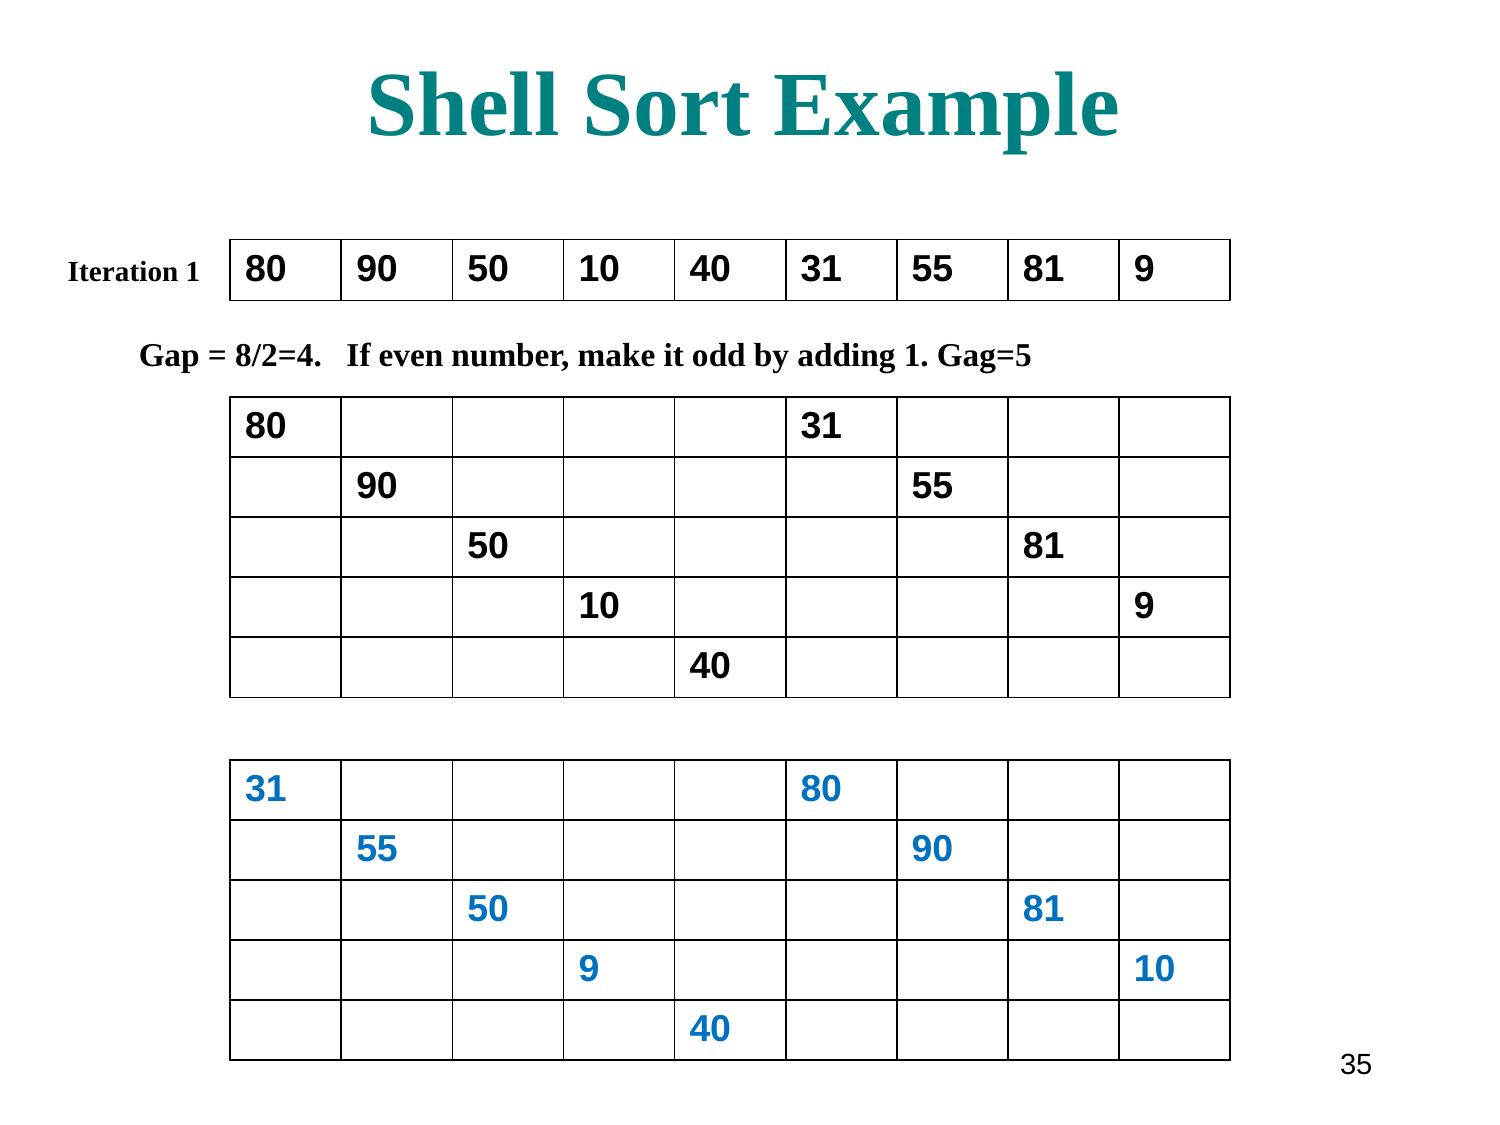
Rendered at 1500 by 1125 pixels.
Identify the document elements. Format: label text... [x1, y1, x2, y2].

table_header 40 [675, 240, 785, 300]
slide_number 35 [1287, 1024, 1388, 1101]
table_cell [453, 821, 563, 879]
table_cell [453, 458, 563, 516]
table_header [675, 761, 785, 819]
table_cell 81 [1009, 518, 1118, 576]
table_cell [231, 941, 340, 999]
table_cell [564, 518, 674, 576]
table_cell [898, 638, 1007, 697]
table_header [564, 398, 674, 456]
table_header [1120, 398, 1229, 456]
table_header 31 [787, 240, 896, 300]
table_cell [342, 638, 452, 697]
table_header [1009, 398, 1118, 456]
table_cell [231, 821, 340, 879]
table_cell 81 [1009, 881, 1118, 939]
table_cell [898, 941, 1007, 999]
table_cell [342, 881, 452, 939]
table_header [342, 761, 452, 819]
table_cell [787, 518, 896, 576]
table_cell [564, 1001, 674, 1059]
table_header 80 [787, 761, 896, 819]
table_header 9 [1120, 240, 1229, 300]
table_header [453, 398, 563, 456]
table_cell [564, 638, 674, 697]
table_cell [787, 638, 896, 697]
table_cell [453, 638, 563, 697]
table_cell [564, 458, 674, 516]
table_cell [231, 518, 340, 576]
table_cell [231, 578, 340, 636]
table_cell [1120, 821, 1229, 879]
table_cell [1009, 1001, 1118, 1059]
table_cell 50 [453, 518, 563, 576]
table_header [898, 398, 1007, 456]
table_cell [1120, 518, 1229, 576]
table_header [453, 761, 563, 819]
text_box Gap = 8/2=4. If even number, make it odd by adding 1. Gag=5 [123, 326, 1164, 381]
title Shell Sort Example [99, 37, 1388, 162]
table_cell [675, 941, 785, 999]
table_cell [564, 881, 674, 939]
table_cell [1120, 881, 1229, 939]
table_header 80 [231, 240, 340, 300]
table_cell 40 [675, 638, 785, 697]
table_header 31 [787, 398, 896, 456]
table_header [898, 761, 1007, 819]
table_header 31 [231, 761, 340, 819]
table_cell [898, 1001, 1007, 1059]
table_cell [564, 821, 674, 879]
table_cell [453, 941, 563, 999]
table_cell [787, 578, 896, 636]
text_box Iteration 1 [53, 244, 219, 295]
table_cell [675, 881, 785, 939]
table_header [1120, 761, 1229, 819]
table_cell [231, 458, 340, 516]
table_header [564, 761, 674, 819]
table_cell 10 [564, 578, 674, 636]
table_cell [787, 458, 896, 516]
table_cell 50 [453, 881, 563, 939]
table_cell 9 [1120, 578, 1229, 636]
table_cell [342, 518, 452, 576]
table_cell [1009, 638, 1118, 697]
table_cell [1009, 578, 1118, 636]
table_cell 90 [898, 821, 1007, 879]
table_cell [1009, 821, 1118, 879]
table_cell [1120, 458, 1229, 516]
table_cell [898, 578, 1007, 636]
table_cell [898, 881, 1007, 939]
table_header [342, 398, 452, 456]
table_cell 55 [898, 458, 1007, 516]
table_cell [675, 821, 785, 879]
table_cell [231, 881, 340, 939]
table_header 50 [453, 240, 563, 300]
table_cell [342, 941, 452, 999]
table_cell 9 [564, 941, 674, 999]
table_cell [787, 821, 896, 879]
table_cell [1009, 458, 1118, 516]
table_cell [787, 941, 896, 999]
table_cell [1120, 638, 1229, 697]
table_cell [231, 1001, 340, 1059]
table_header 80 [231, 398, 340, 456]
table_cell [787, 1001, 896, 1059]
table_header 90 [342, 240, 452, 300]
table_cell [1120, 1001, 1229, 1059]
table_cell 90 [342, 458, 452, 516]
table_cell [453, 578, 563, 636]
table_cell [675, 458, 785, 516]
table_cell 55 [342, 821, 452, 879]
table_header 10 [564, 240, 674, 300]
table_cell 40 [675, 1001, 785, 1059]
table_header [1009, 761, 1118, 819]
table_cell [675, 518, 785, 576]
table_cell [342, 1001, 452, 1059]
table_cell [675, 578, 785, 636]
table_cell [898, 518, 1007, 576]
table_header [675, 398, 785, 456]
table_cell [787, 881, 896, 939]
table_cell [342, 578, 452, 636]
table_cell 10 [1120, 941, 1229, 999]
table_cell [453, 1001, 563, 1059]
table_header 81 [1009, 240, 1118, 300]
table_header 55 [898, 240, 1007, 300]
table_cell [231, 638, 340, 697]
table_cell [1009, 941, 1118, 999]
